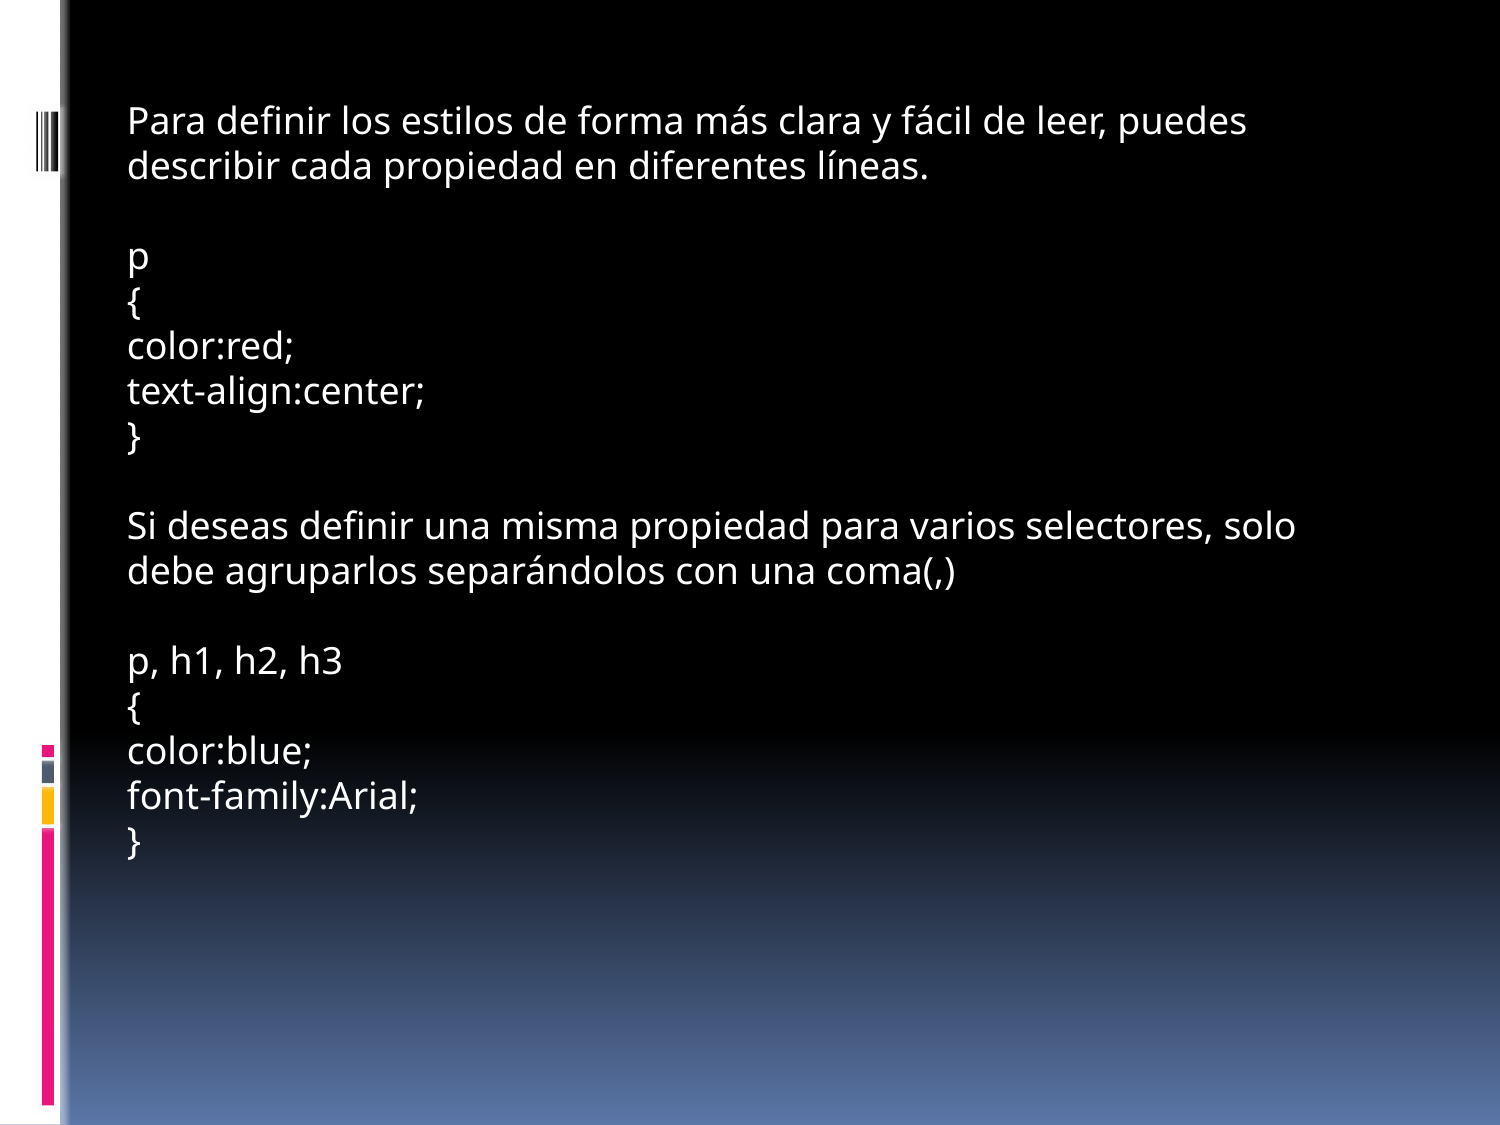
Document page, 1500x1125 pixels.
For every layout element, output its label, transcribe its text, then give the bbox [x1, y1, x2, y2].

text_box Para definir los estilos de forma más clara y fácil de leer, puedes describir cada propiedad en diferentes líneas. p { color:red; text-align:center; } Si deseas definir una misma propiedad para varios selectores, solo debe agruparlos separándolos con una coma(,) p, h1, h2, h3 { color:blue; font-family:Arial; } [112, 89, 1400, 915]
